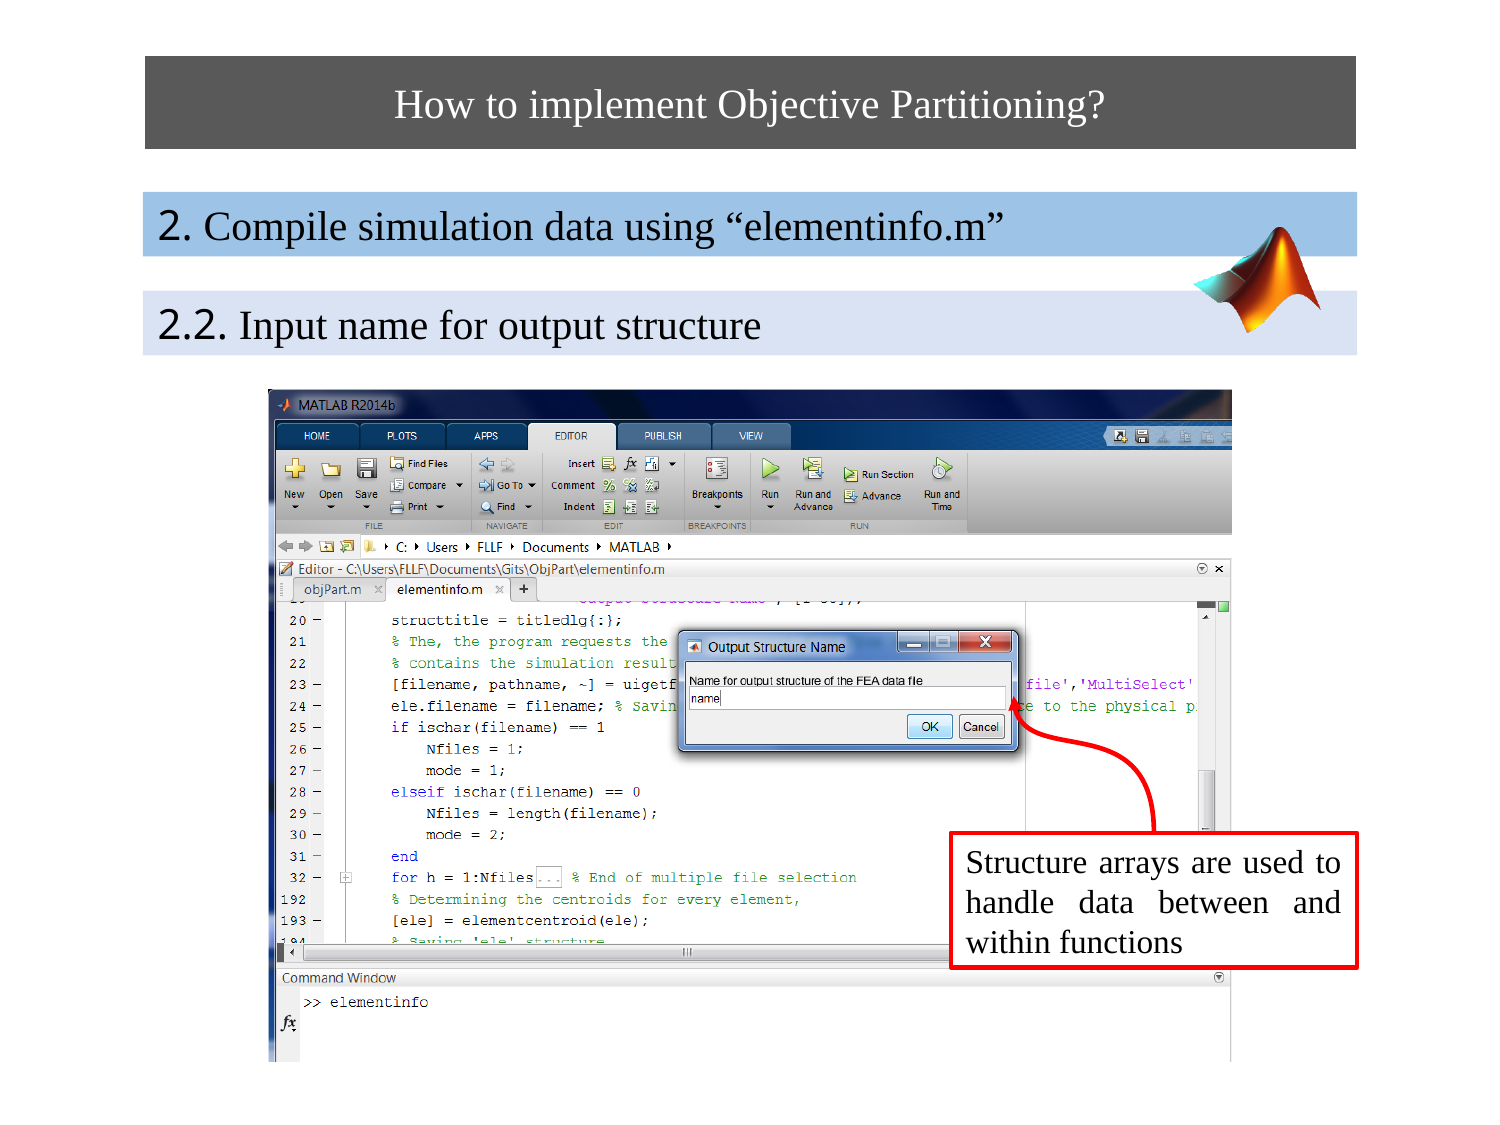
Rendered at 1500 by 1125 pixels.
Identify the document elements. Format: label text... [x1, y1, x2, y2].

text_box How to implement Objective Partitioning? [141, 52, 1359, 152]
text_box 2.2. Input name for output structure [142, 290, 1358, 356]
picture [268, 389, 1232, 1062]
text_box 2. Compile simulation data using “elementinfo.m” [142, 191, 1358, 257]
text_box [1015, 694, 1153, 835]
text_box Structure arrays are used to handle data between and within functions [1232, 832, 1357, 968]
picture [1185, 211, 1327, 343]
